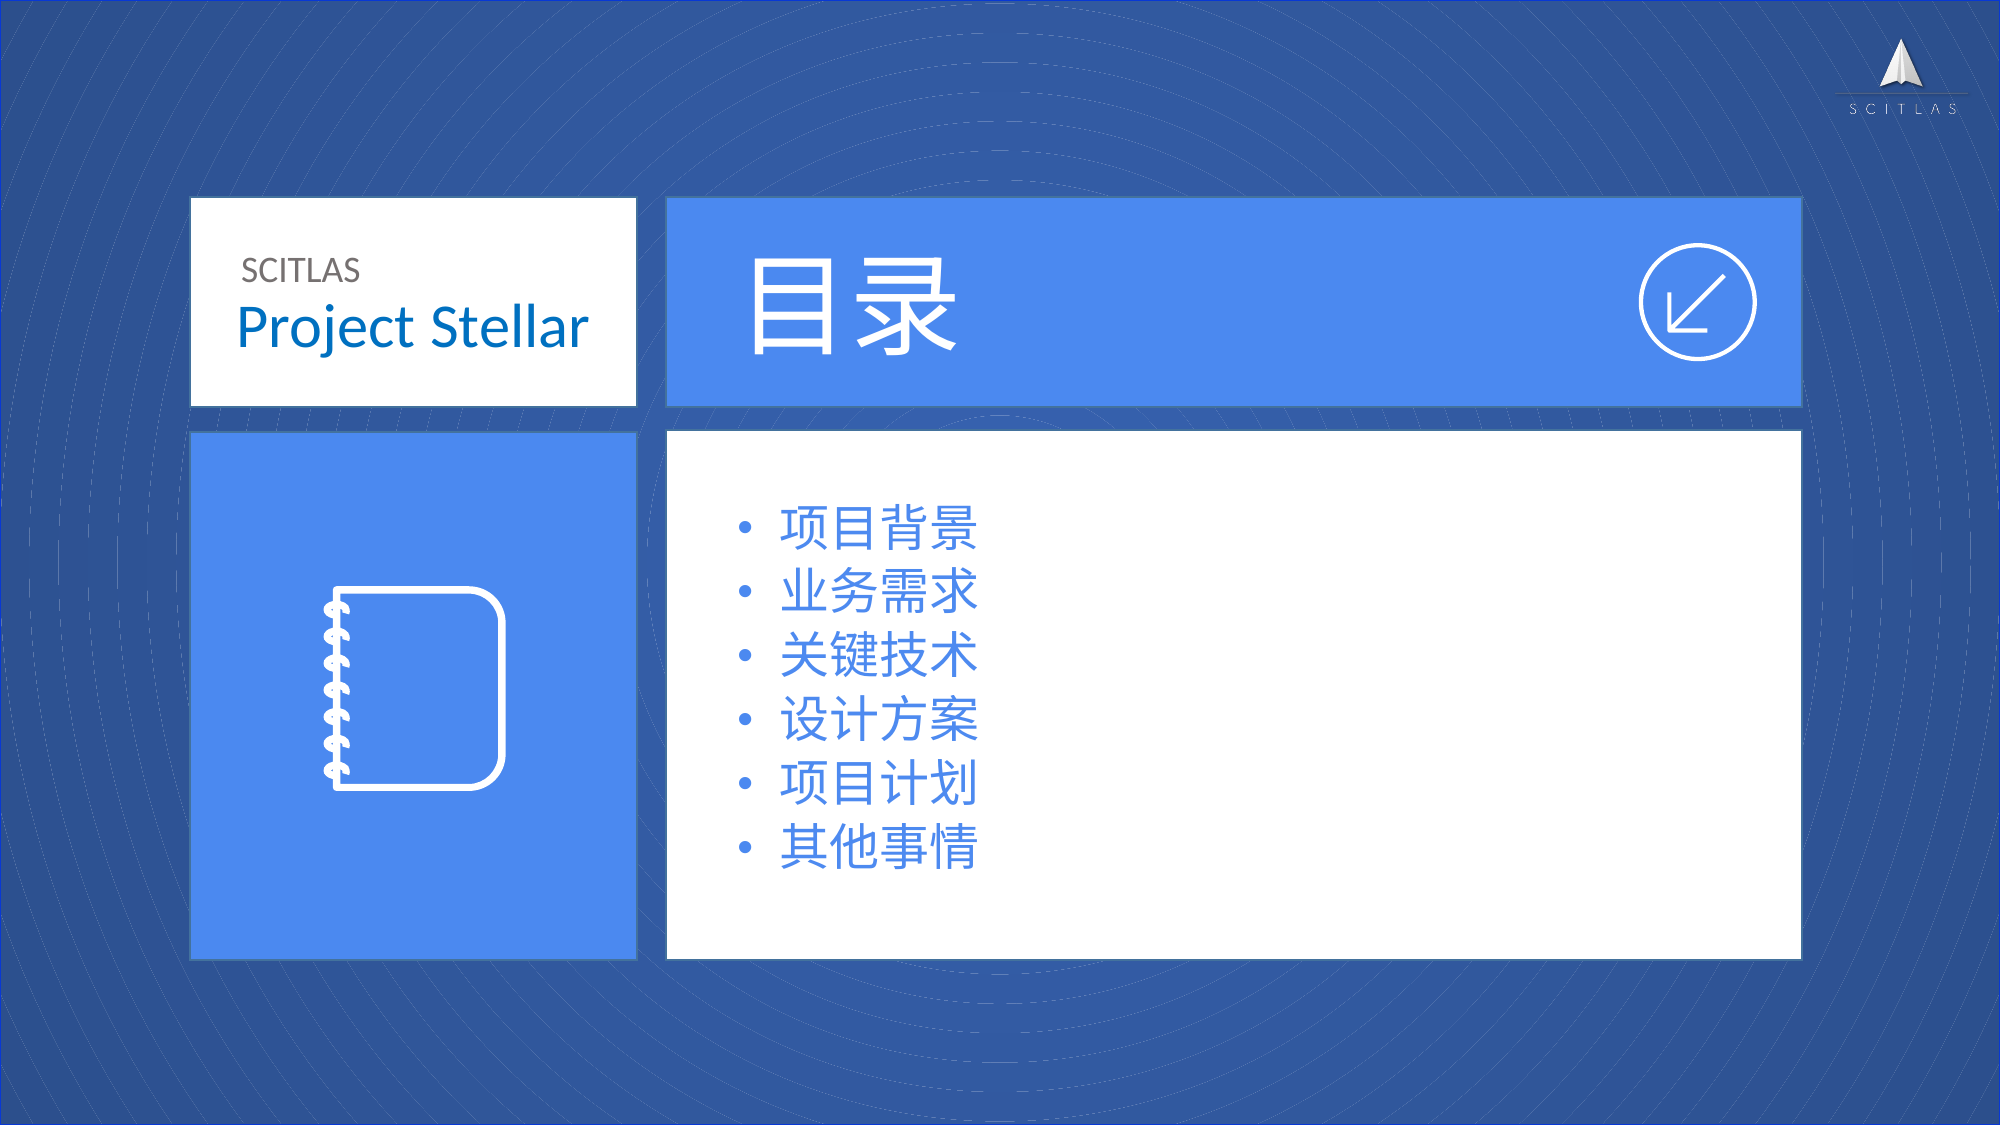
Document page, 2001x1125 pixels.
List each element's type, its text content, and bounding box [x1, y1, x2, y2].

text_box 目录 [722, 226, 1290, 376]
text_box [0, 0, 2000, 1125]
text_box [189, 196, 638, 408]
text_box SCITLAS [226, 237, 448, 298]
text_box Project Stellar [206, 277, 621, 367]
text_box [323, 586, 506, 791]
text_box [1638, 243, 1757, 362]
text_box [189, 431, 638, 961]
picture [1802, 0, 2000, 142]
text_box [665, 429, 1803, 961]
text_box 项目背景 业务需求 关键技术 设计方案 项目计划 其他事情 [726, 491, 1746, 888]
text_box [665, 196, 1803, 408]
